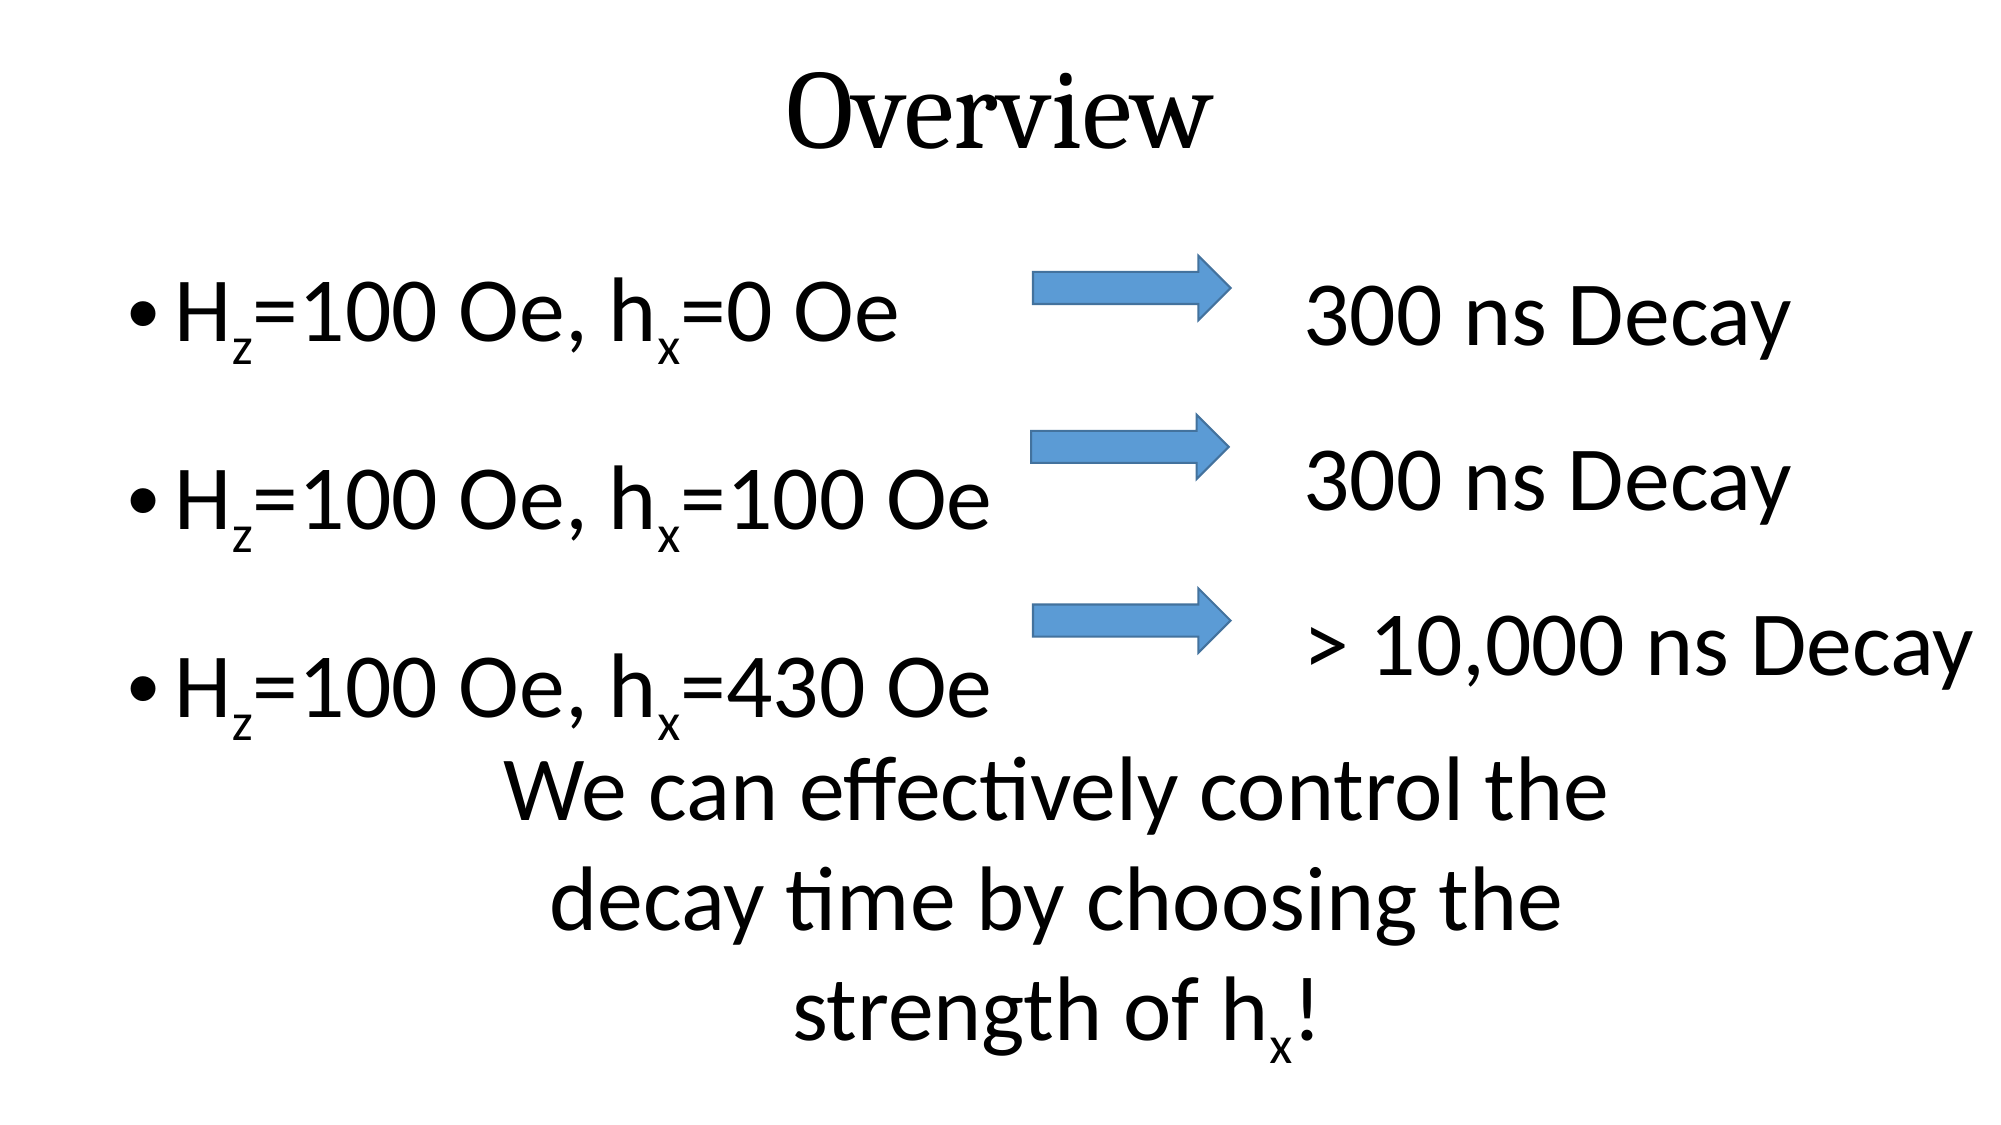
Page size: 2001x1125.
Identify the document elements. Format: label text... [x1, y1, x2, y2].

text_box [1031, 253, 1233, 323]
text_box Hz=100 Oe, hx=0 Oe Hz=100 Oe, hx=100 Oe Hz=100 Oe, hx=430 Oe [112, 180, 1022, 758]
text_box We can effectively control the decay time by choosing the strength of hx! [371, 721, 1743, 1082]
text_box [1030, 412, 1231, 482]
text_box Overview [181, 28, 1818, 178]
text_box [1031, 585, 1233, 656]
text_box 300 ns Decay 300 ns Decay > 10,000 ns Decay [1288, 191, 2000, 701]
